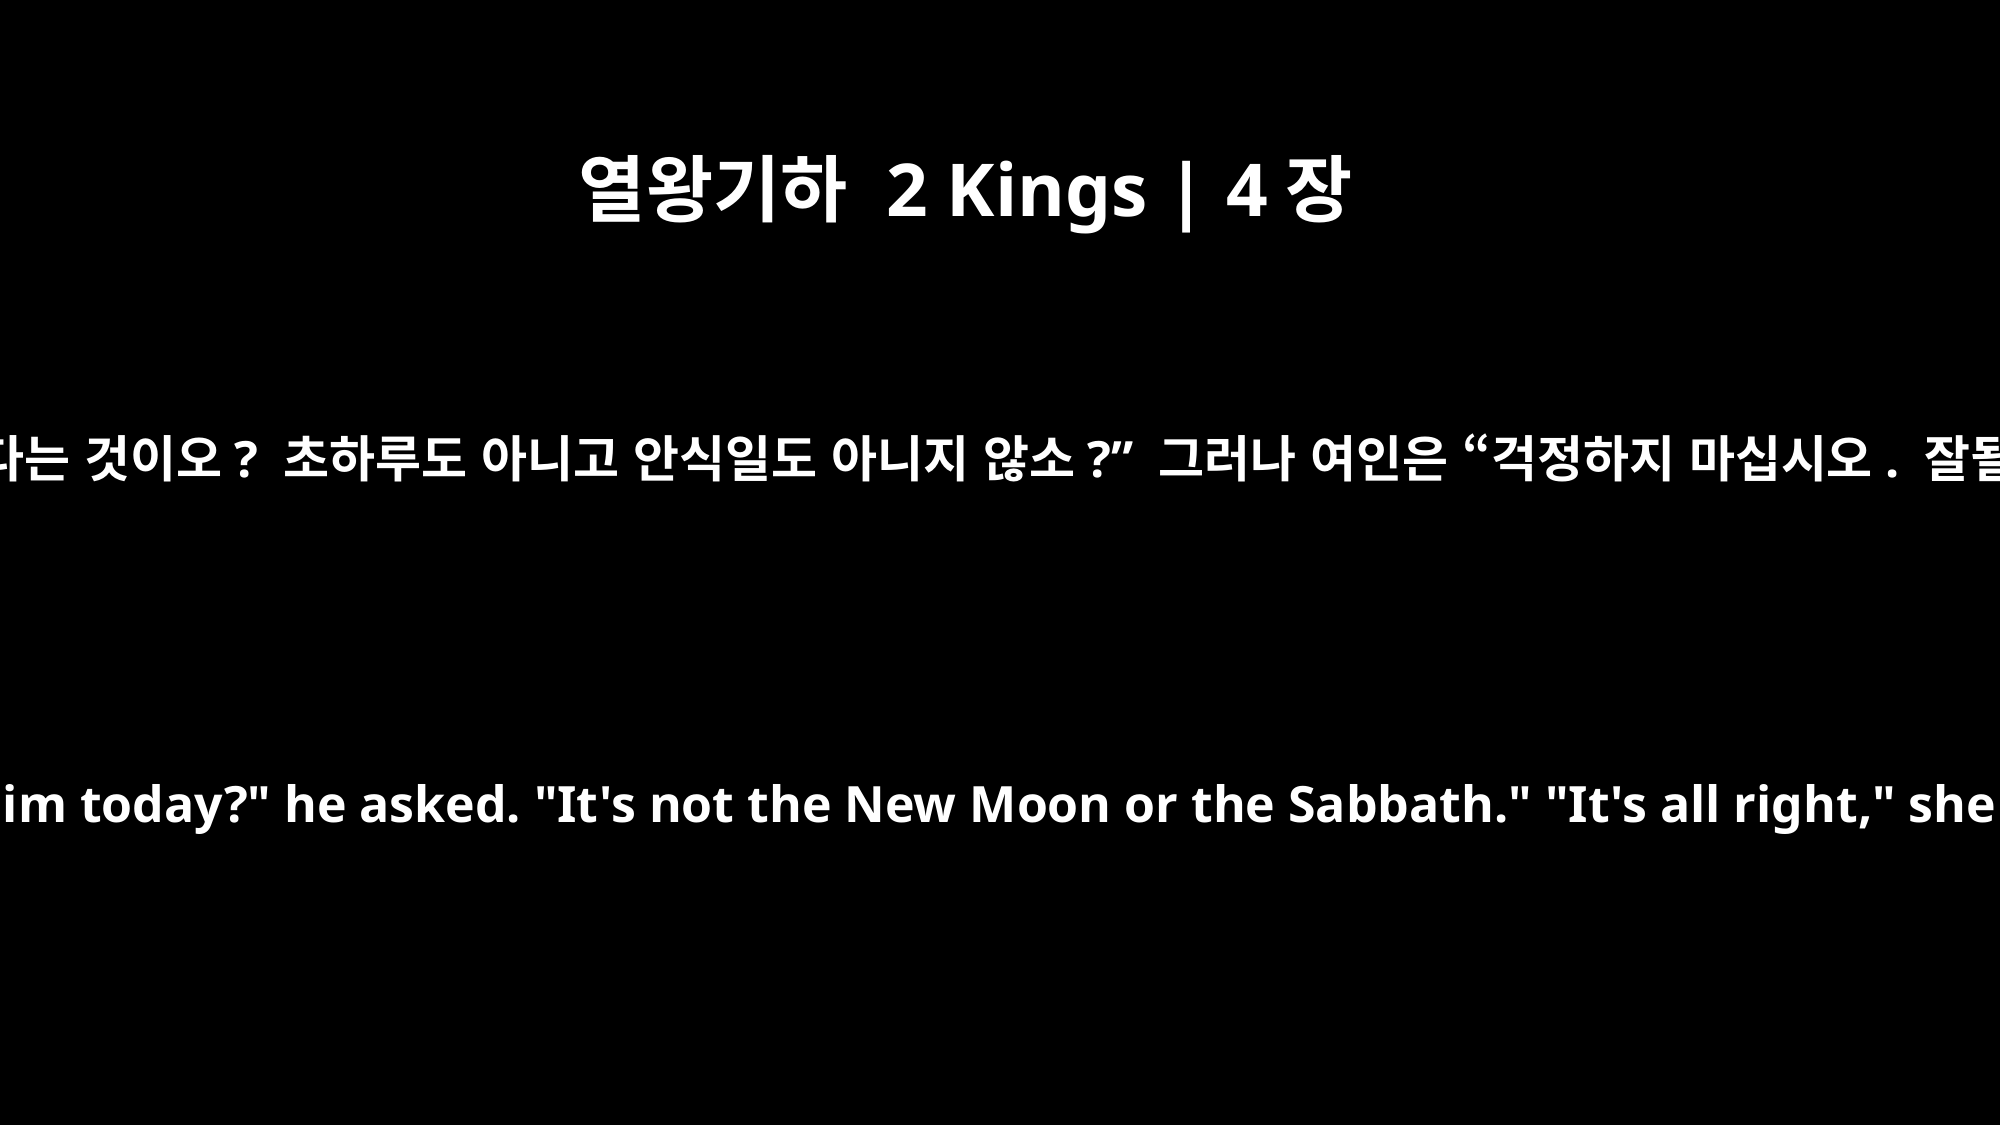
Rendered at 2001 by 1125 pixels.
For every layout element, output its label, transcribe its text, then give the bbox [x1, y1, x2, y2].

text_box "Why go to him today?" he asked. "It's not the New Moon or the Sabbath." "It's all right," she said. [0, 764, 2000, 840]
text_box 23 그가 물었습니다. “왜 오늘 가겠다는 것이오? 초하루도 아니고 안식일도 아니지 않소?” 그러나 여인은 “걱정하지 마십시오. 잘될 것입니다”라고 말했습니다. [0, 359, 2000, 495]
text_box 열왕기하 2 Kings | 4장 [564, 136, 1368, 239]
